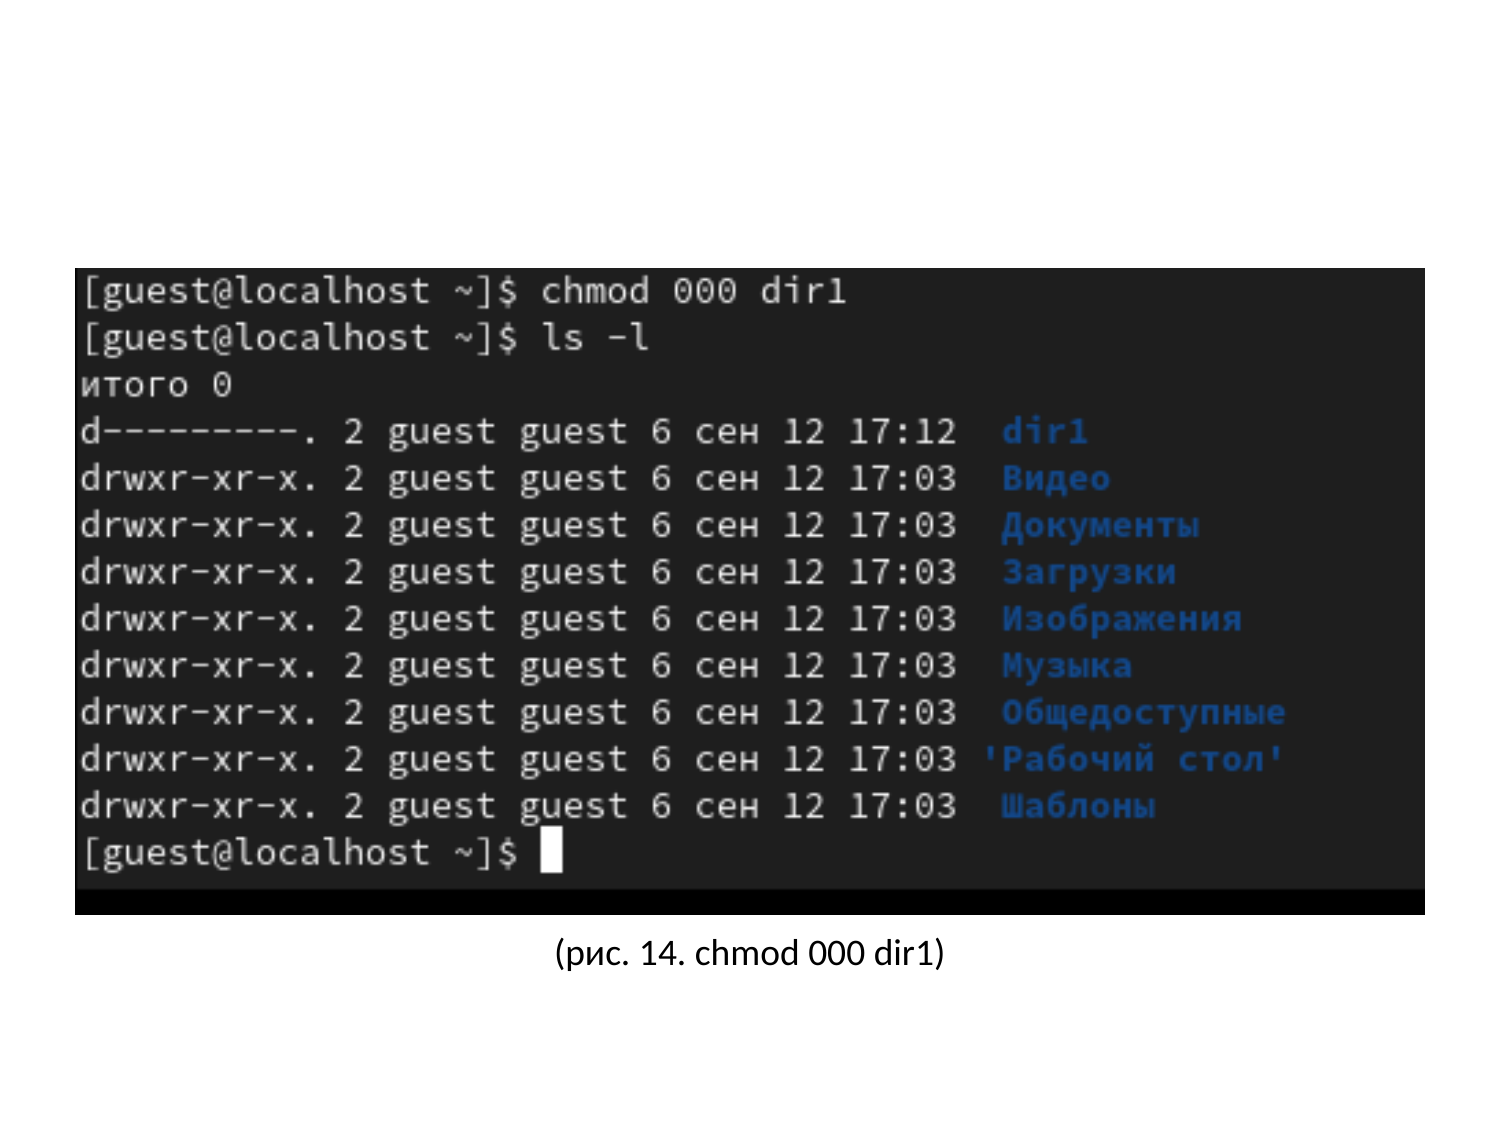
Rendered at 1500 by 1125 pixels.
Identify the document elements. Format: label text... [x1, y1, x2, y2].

picture [74, 268, 1426, 915]
text_box (рис. 14. chmod 000 dir1) [74, 923, 1425, 1005]
